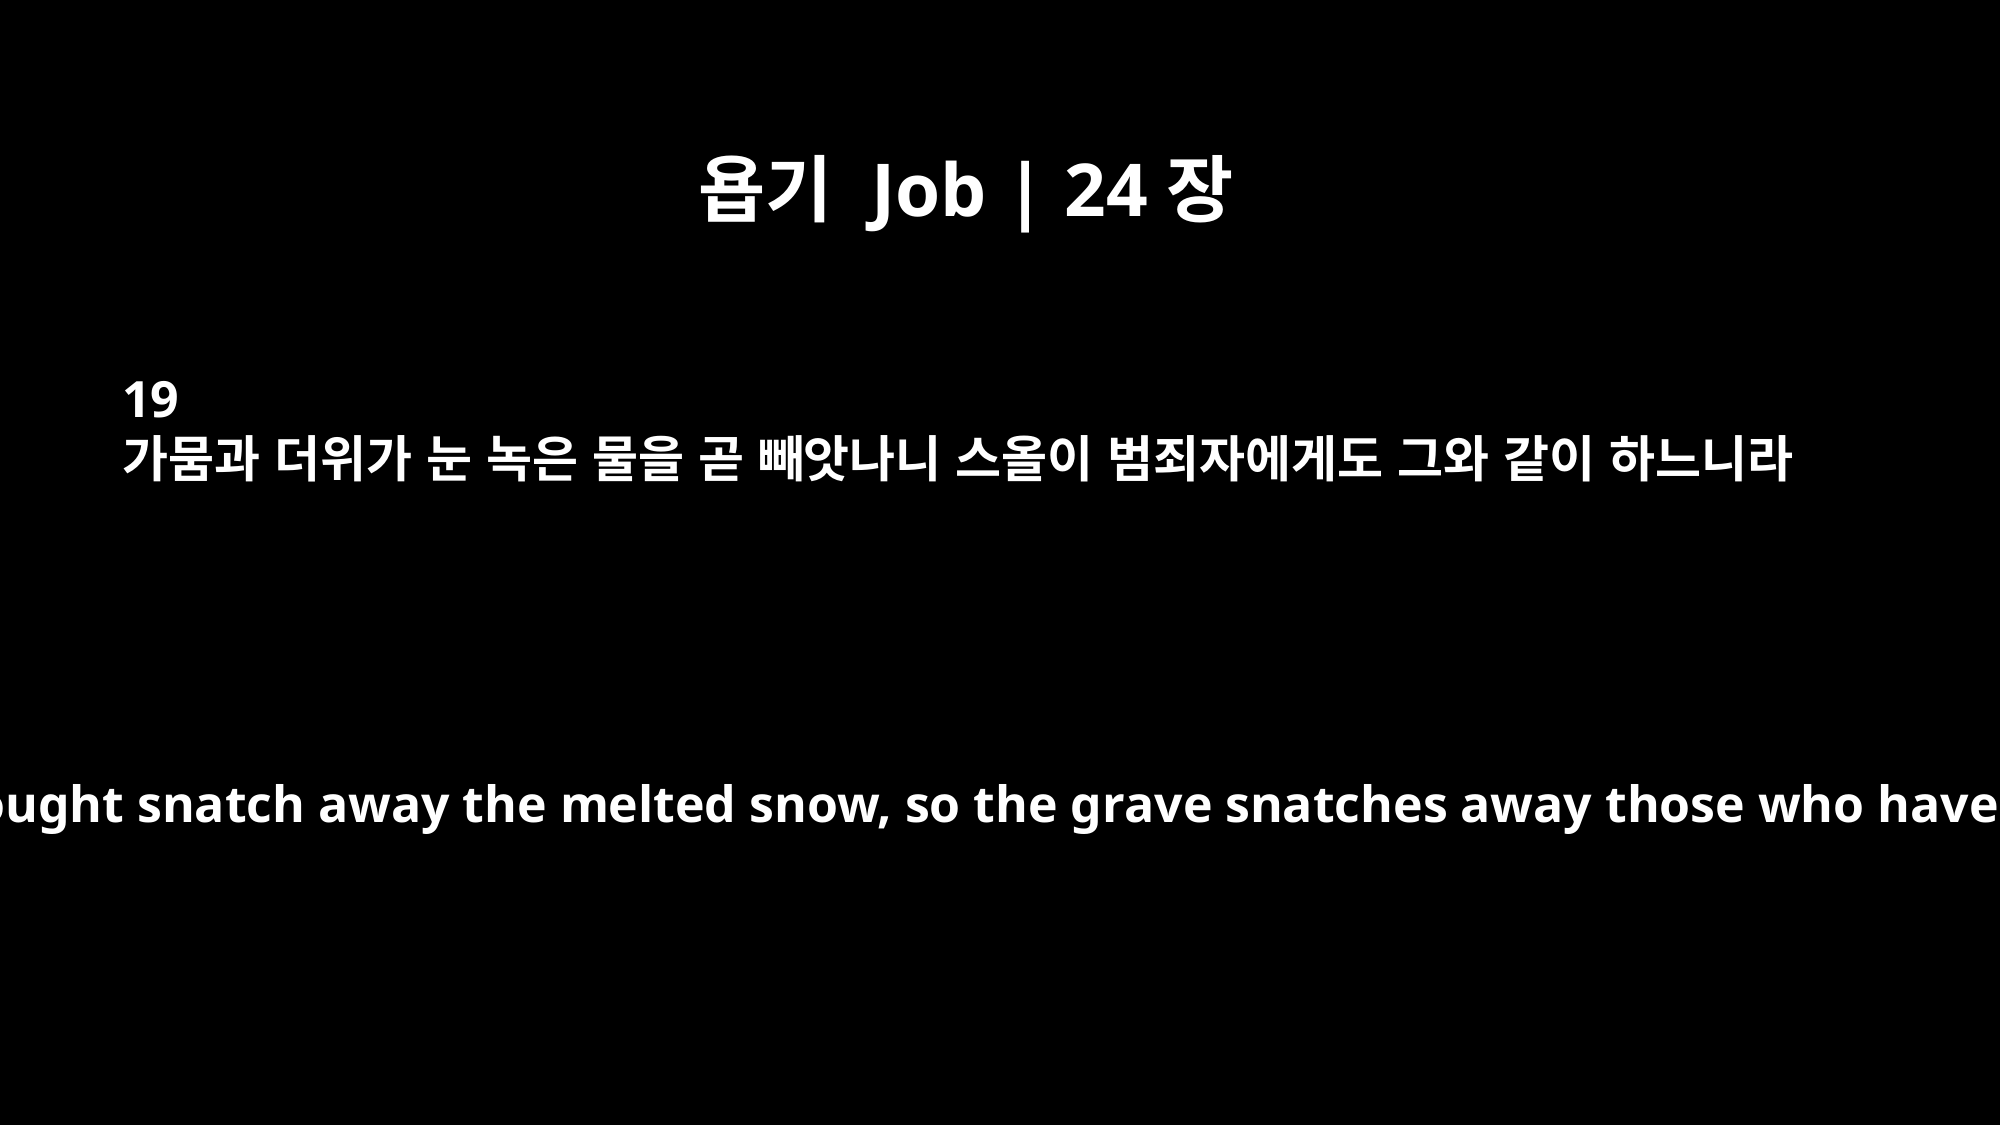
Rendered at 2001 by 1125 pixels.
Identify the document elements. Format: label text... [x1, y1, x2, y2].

text_box 19 가뭄과 더위가 눈 녹은 물을 곧 빼앗나니 스올이 범죄자에게도 그와 같이 하느니라 [107, 359, 1810, 495]
text_box As heat and drought snatch away the melted snow, so the grave snatches away those who have sinned. [0, 764, 2000, 840]
text_box 욥기 Job | 24장 [683, 136, 1249, 239]
